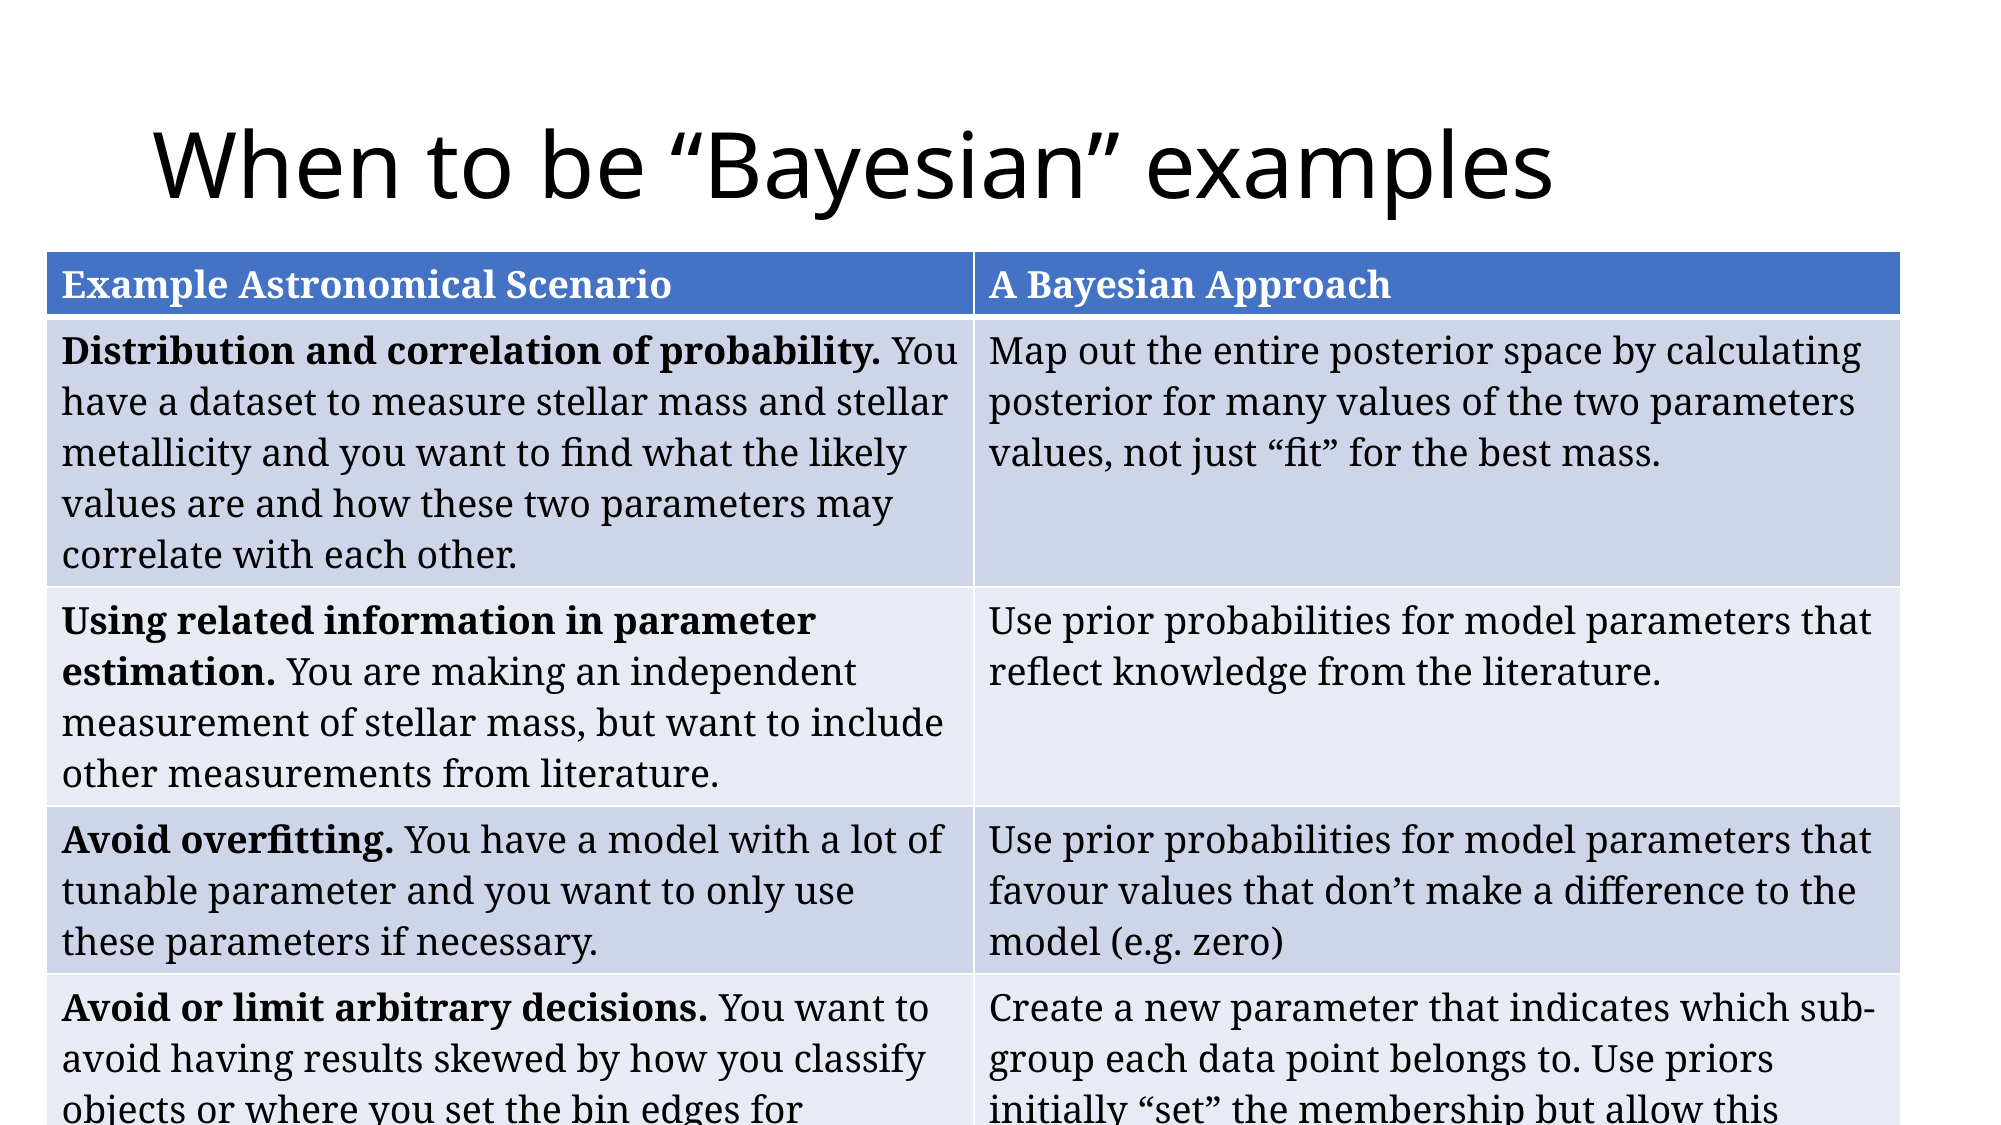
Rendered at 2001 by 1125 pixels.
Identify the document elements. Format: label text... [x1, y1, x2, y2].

table_header A Bayesian Approach [975, 252, 1900, 314]
table_cell Distribution and correlation of probability. You have a dataset to measure stellar mass and stellar metallicity and you want to find what the likely values are and how these two parameters may correlate with each other. [47, 320, 973, 586]
table_cell Use prior probabilities for model parameters that favour values that don’t make a difference to the model (e.g. zero) [975, 807, 1900, 973]
table_cell Use prior probabilities for model parameters that reflect knowledge from the literature. [975, 588, 1900, 805]
table_header Example Astronomical Scenario [47, 252, 973, 314]
table_cell Map out the entire posterior space by calculating posterior for many values of the two parameters values, not just “fit” for the best mass. [975, 320, 1900, 586]
table_cell Avoid or limit arbitrary decisions. You want to avoid having results skewed by how you classify objects or where you set the bin edges for histograms. [47, 975, 973, 1125]
table_cell Using related information in parameter estimation. You are making an independent measurement of stellar mass, but want to include other measurements from literature. [47, 588, 973, 805]
table_cell Create a new parameter that indicates which sub-group each data point belongs to. Use priors initially “set” the membership but allow this parameter to evolve with your analysis. [975, 975, 1900, 1125]
title When to be “Bayesian” examples [137, 59, 1863, 250]
table_cell Avoid overfitting. You have a model with a lot of tunable parameter and you want to only use these parameters if necessary. [47, 807, 973, 973]
